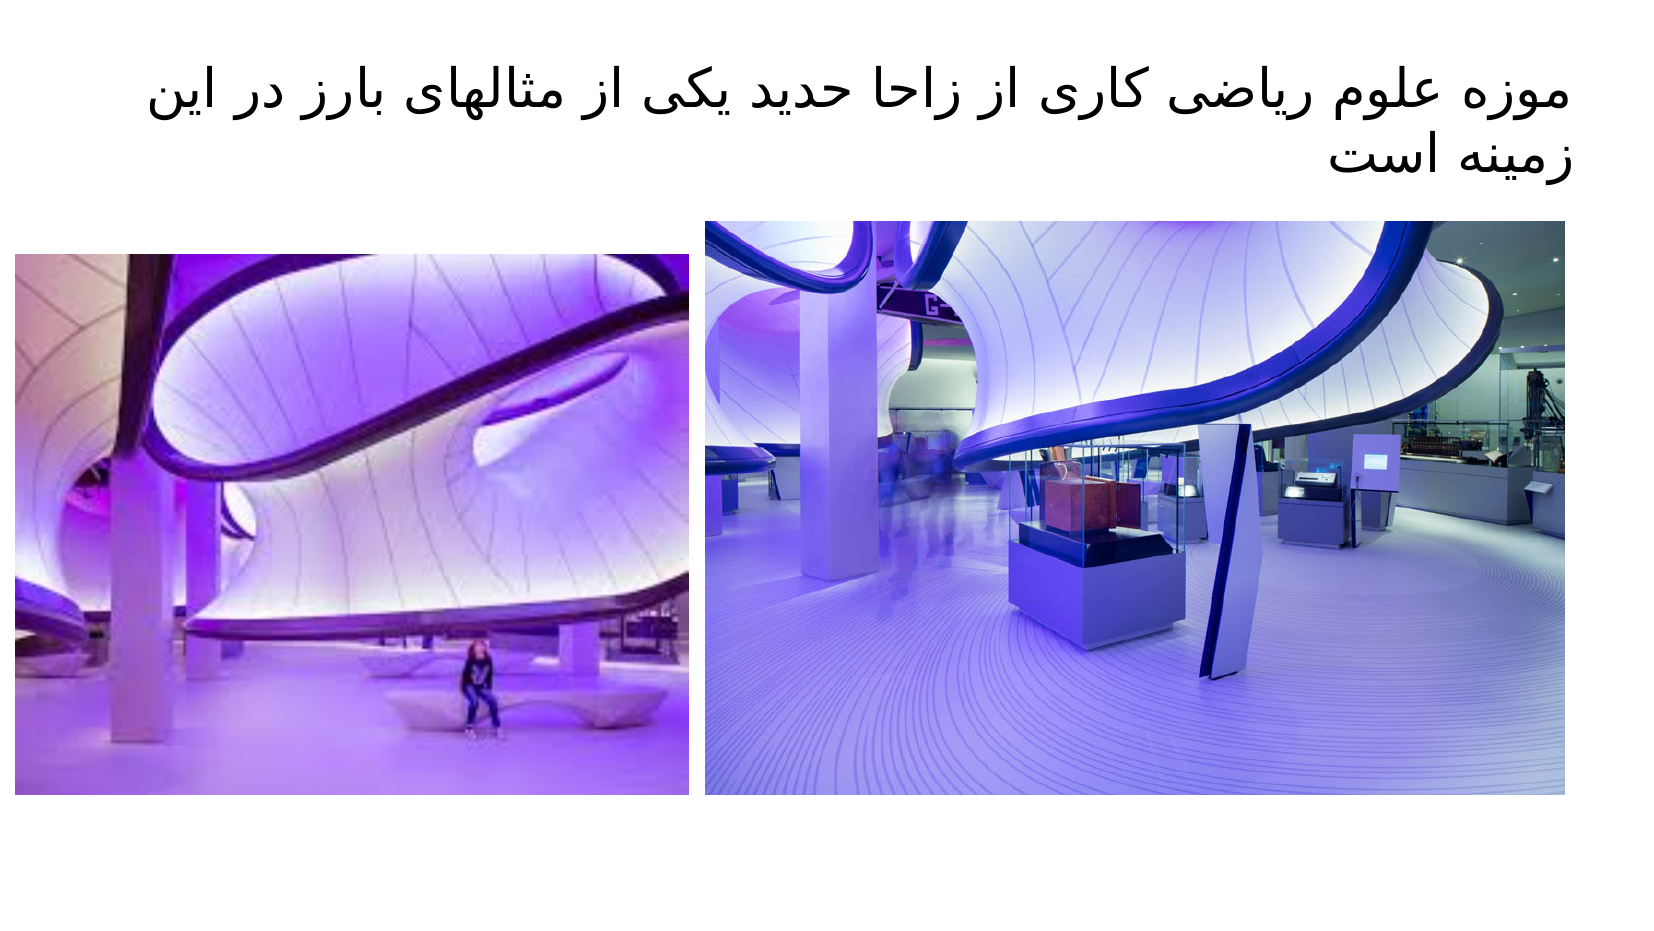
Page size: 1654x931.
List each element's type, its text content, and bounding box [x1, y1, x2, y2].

picture [704, 221, 1566, 796]
picture [14, 254, 689, 795]
text_box موزه علوم ریاضی کاری از زاحا حدید یکی از مثالهای بارز در این زمینه است [86, 41, 1575, 197]
